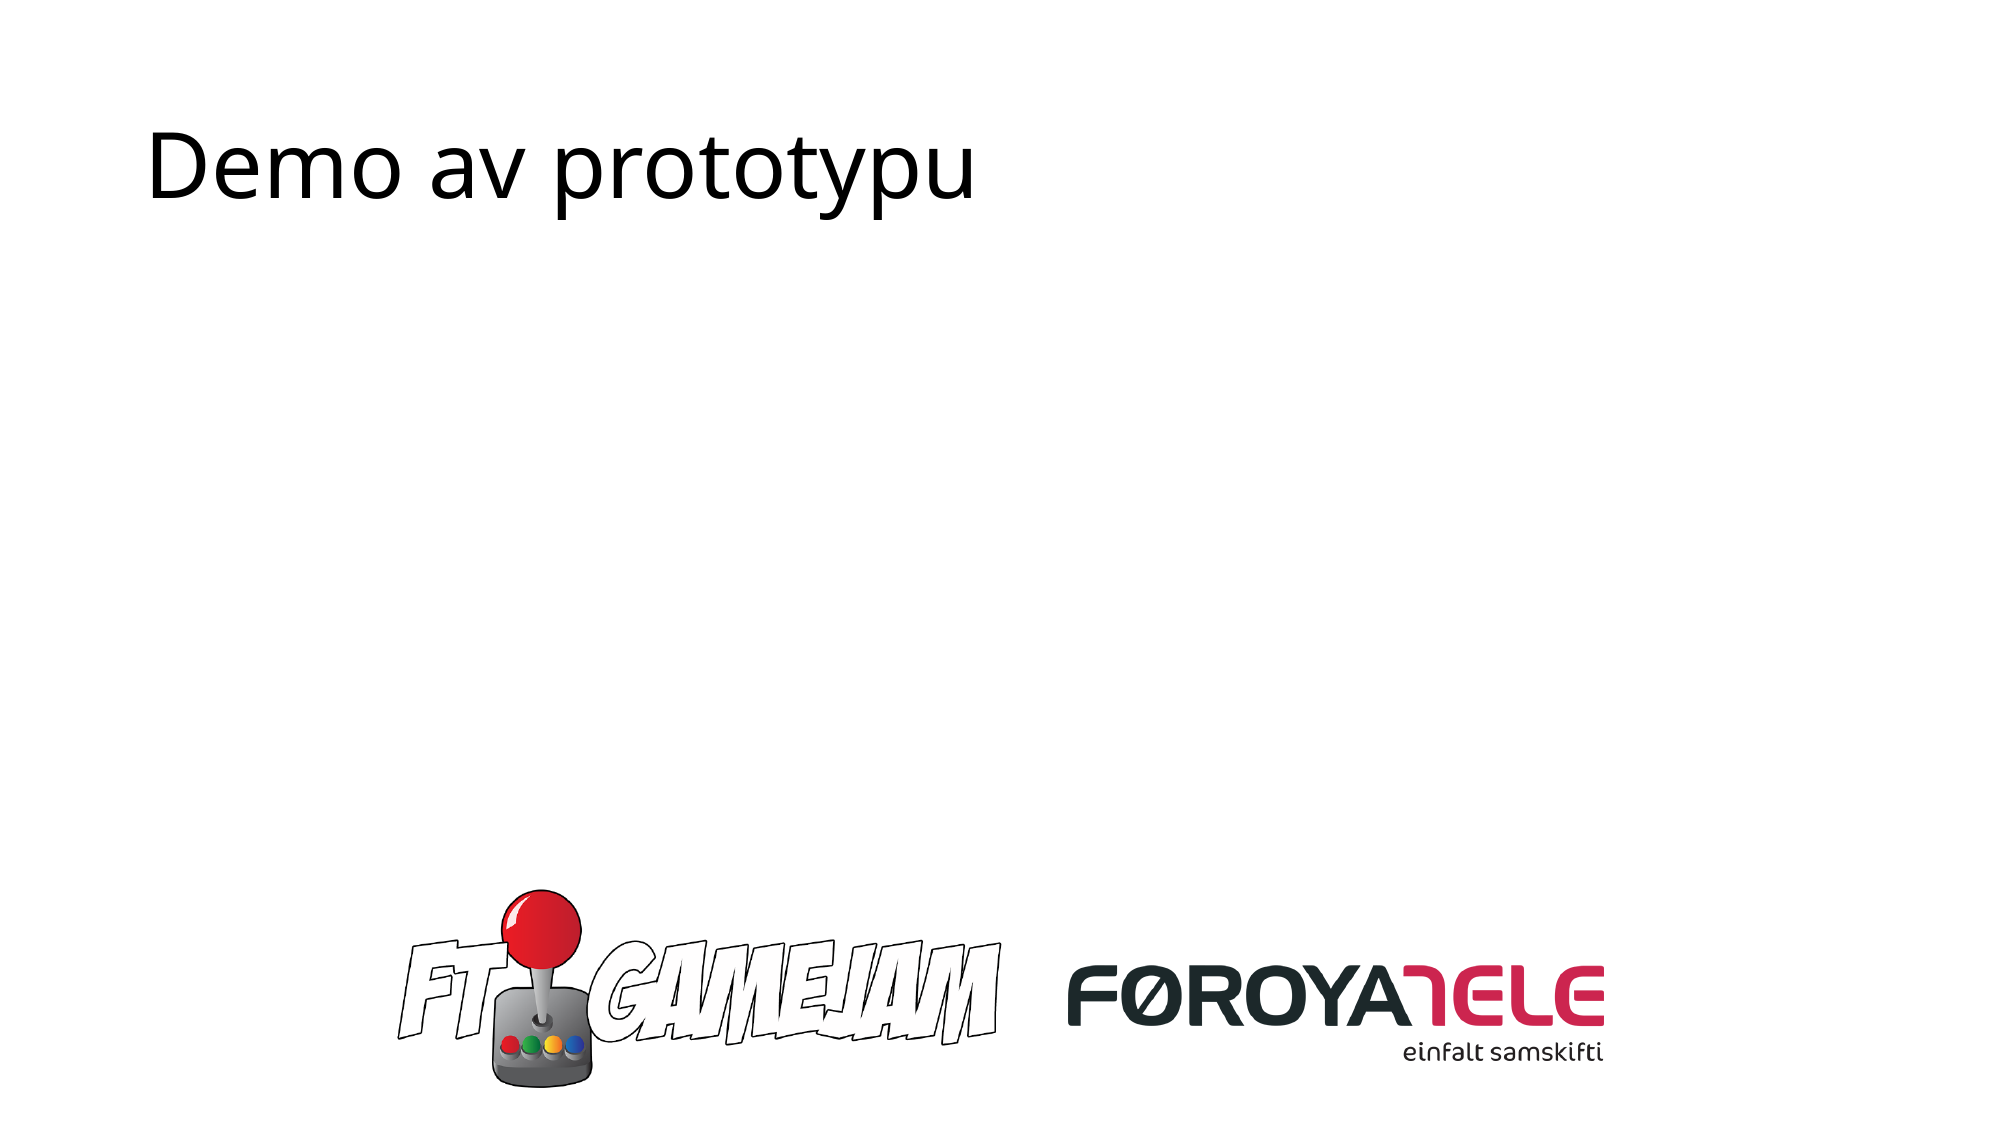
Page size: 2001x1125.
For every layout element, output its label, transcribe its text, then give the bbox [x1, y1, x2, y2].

picture [396, 887, 1004, 1089]
picture [1068, 965, 1604, 1061]
title Demo av prototypu [136, 59, 1863, 278]
